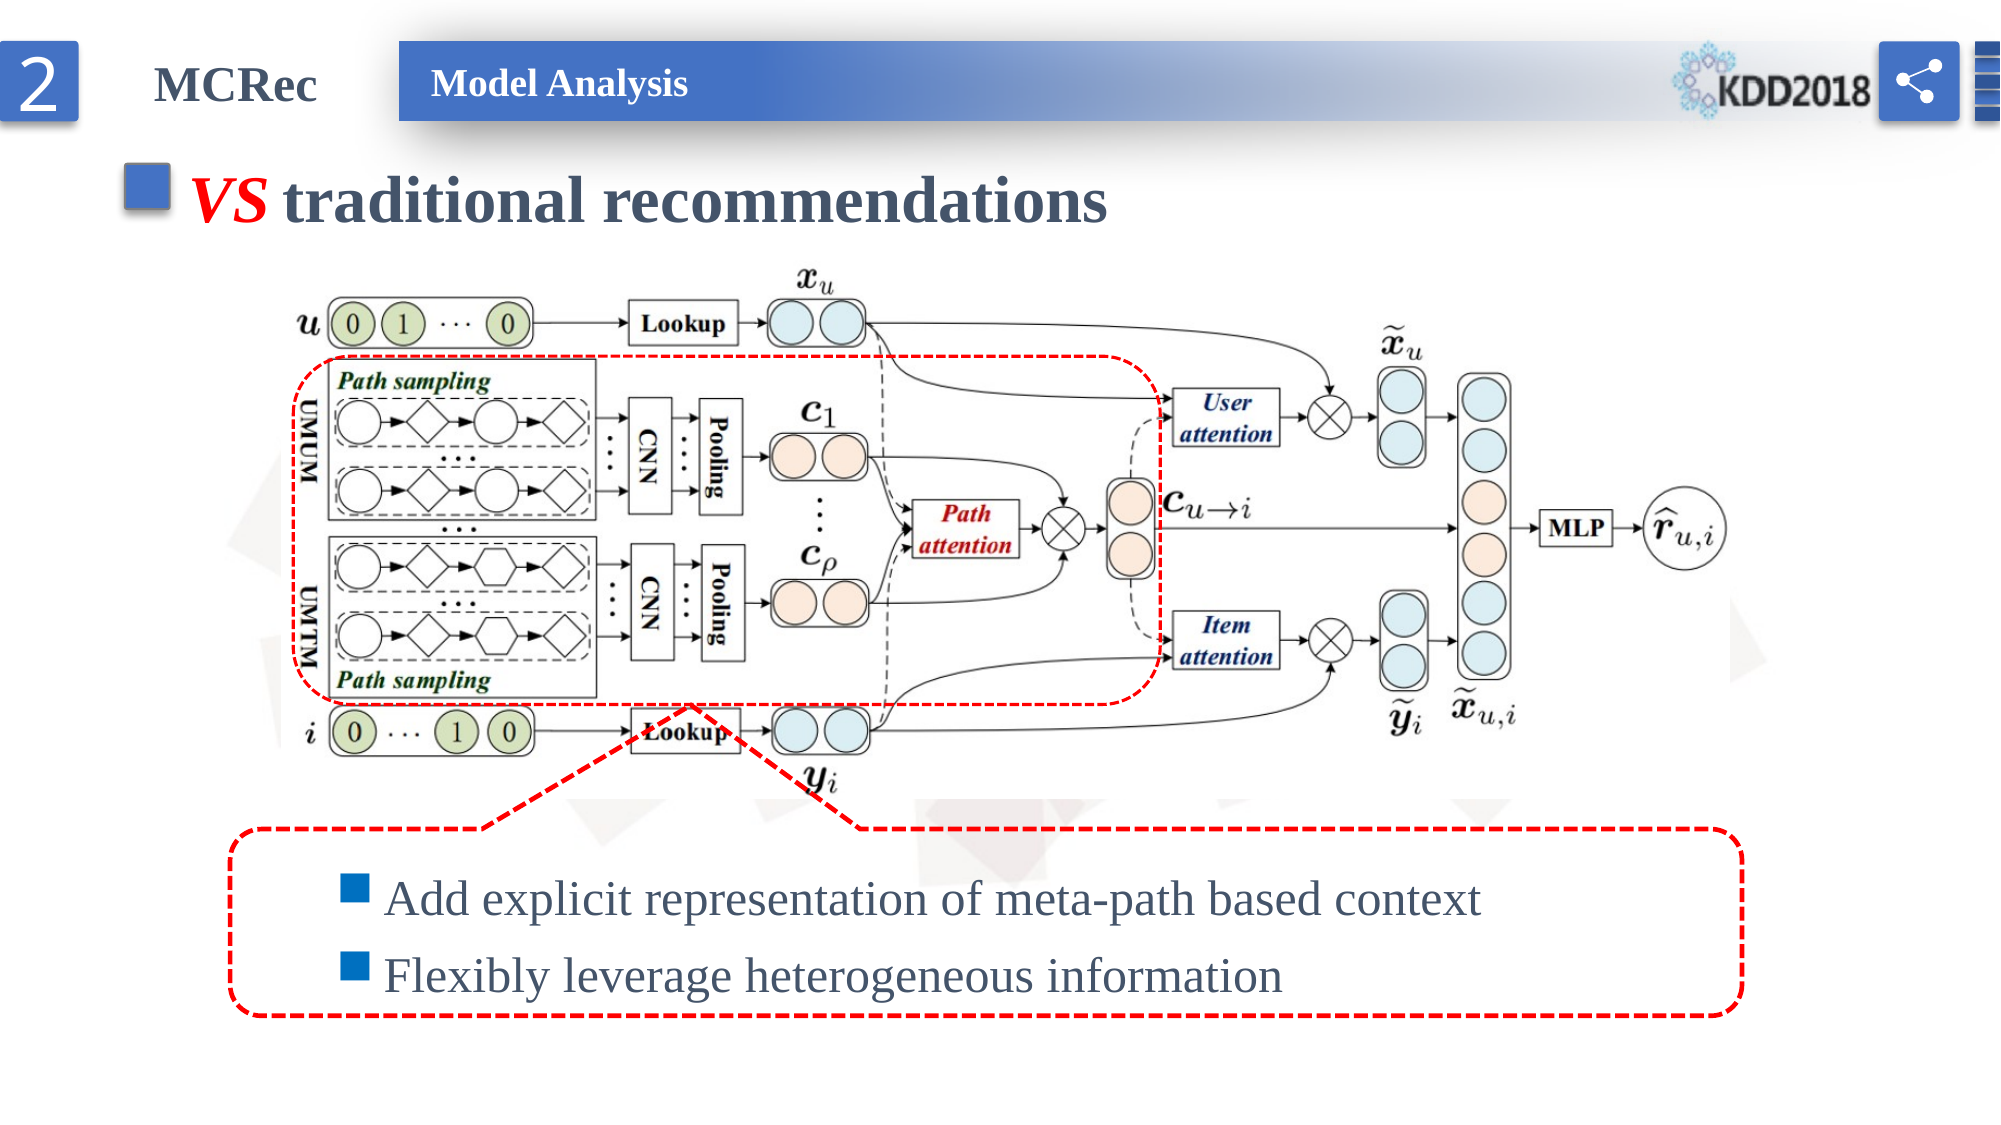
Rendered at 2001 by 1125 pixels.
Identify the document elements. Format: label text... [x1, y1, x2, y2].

text_box Model Analysis [415, 49, 704, 112]
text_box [1878, 41, 2000, 121]
text_box [123, 162, 171, 211]
text_box VS traditional recommendations [173, 124, 1126, 244]
text_box [229, 799, 1736, 1017]
text_box [399, 40, 1633, 122]
text_box MCRec [139, 43, 333, 119]
text_box 2 [0, 39, 80, 123]
text_box Add explicit representation of meta-path based context Flexibly leverage heterogeneous information [321, 839, 1742, 1011]
picture [0, 0, 2001, 1125]
